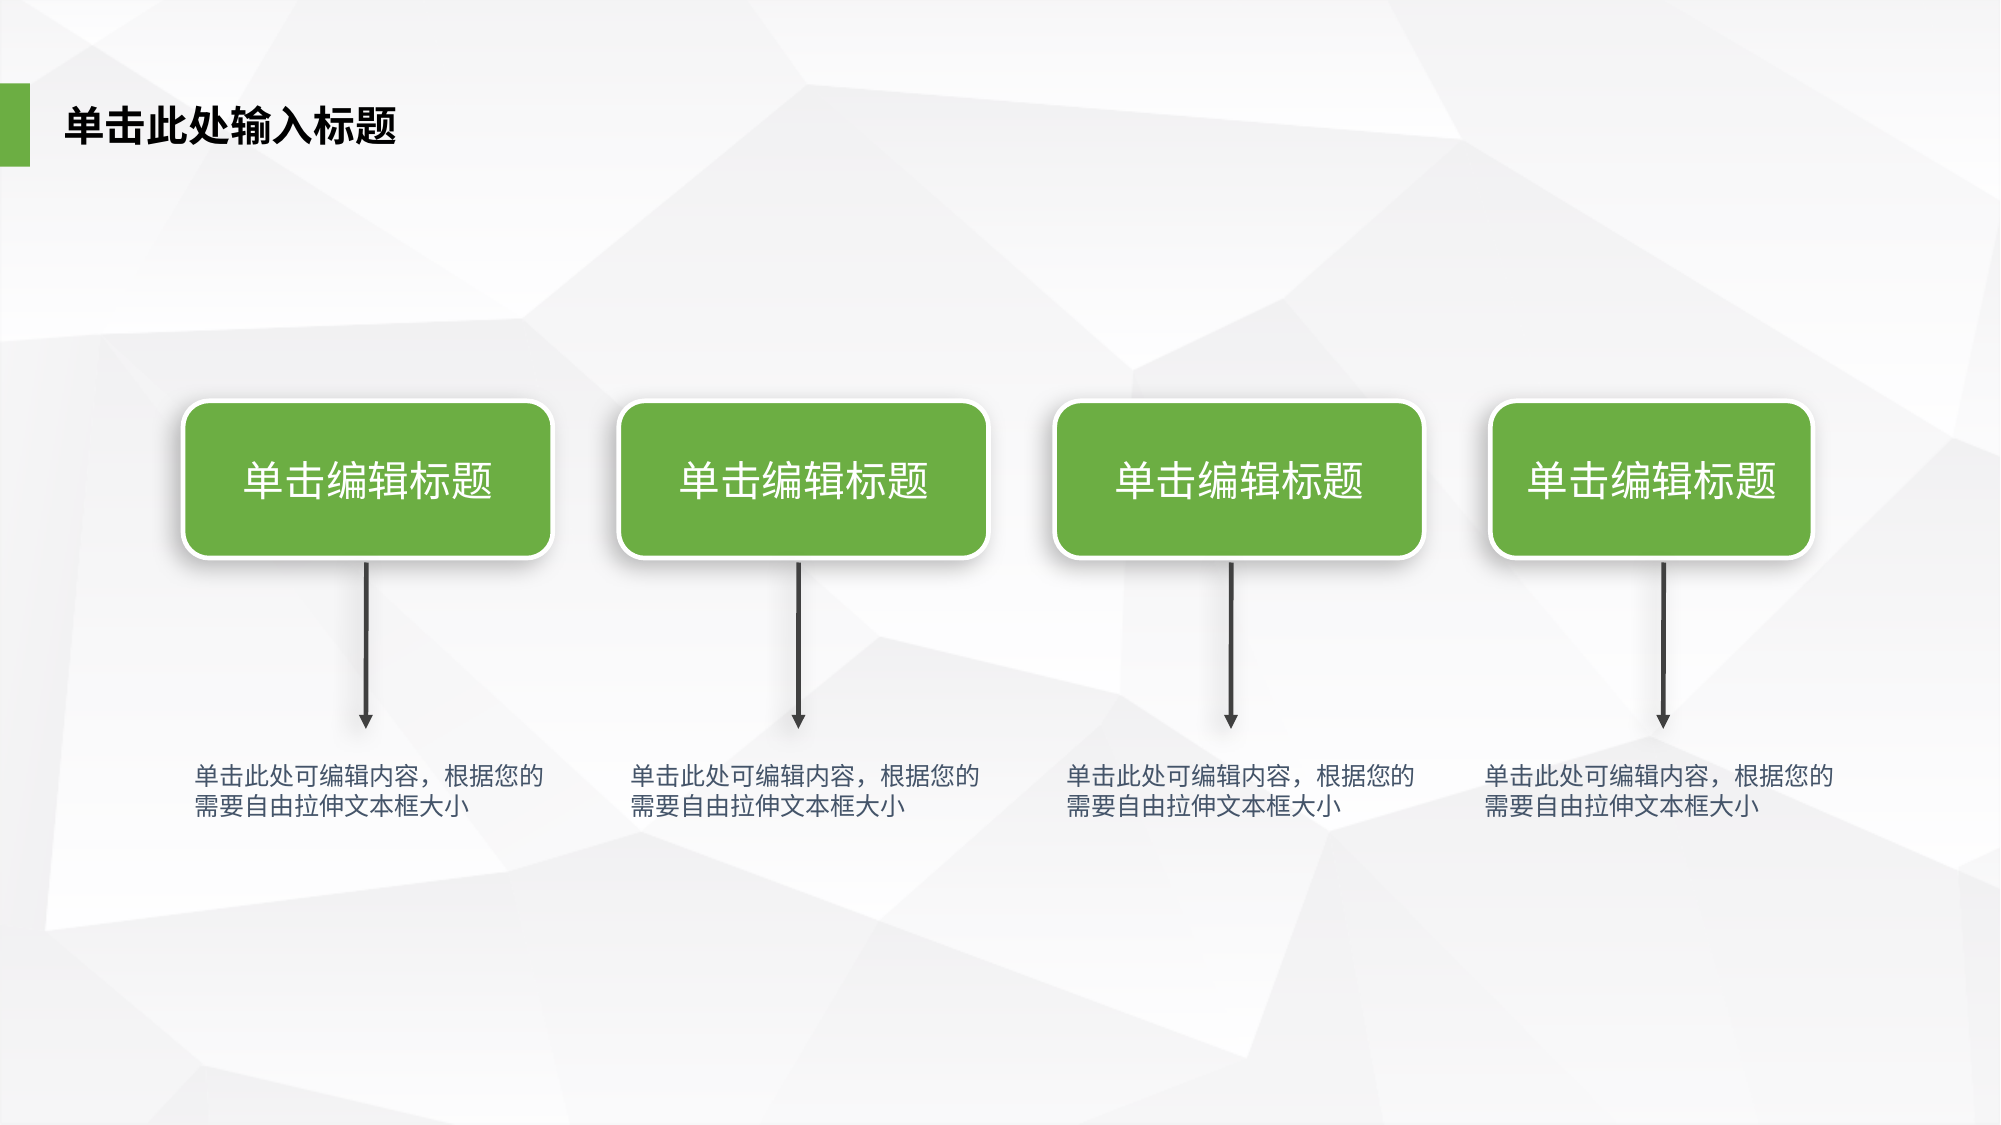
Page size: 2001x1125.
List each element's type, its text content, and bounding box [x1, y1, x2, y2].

text_box [0, 82, 31, 168]
text_box 单击编辑标题 [1489, 399, 1815, 560]
text_box 单击此处可编辑内容，根据您的需要自由拉伸文本框大小 [630, 760, 989, 821]
picture [0, 0, 2001, 1125]
text_box 单击此处输入标题 [48, 92, 489, 157]
text_box 单击编辑标题 [617, 399, 990, 560]
text_box 单击编辑标题 [181, 399, 554, 560]
text_box 单击此处可编辑内容，根据您的需要自由拉伸文本框大小 [194, 760, 553, 821]
text_box 单击编辑标题 [1053, 399, 1426, 560]
text_box 单击此处可编辑内容，根据您的需要自由拉伸文本框大小 [1484, 760, 1843, 821]
text_box 单击此处可编辑内容，根据您的需要自由拉伸文本框大小 [1066, 760, 1425, 821]
